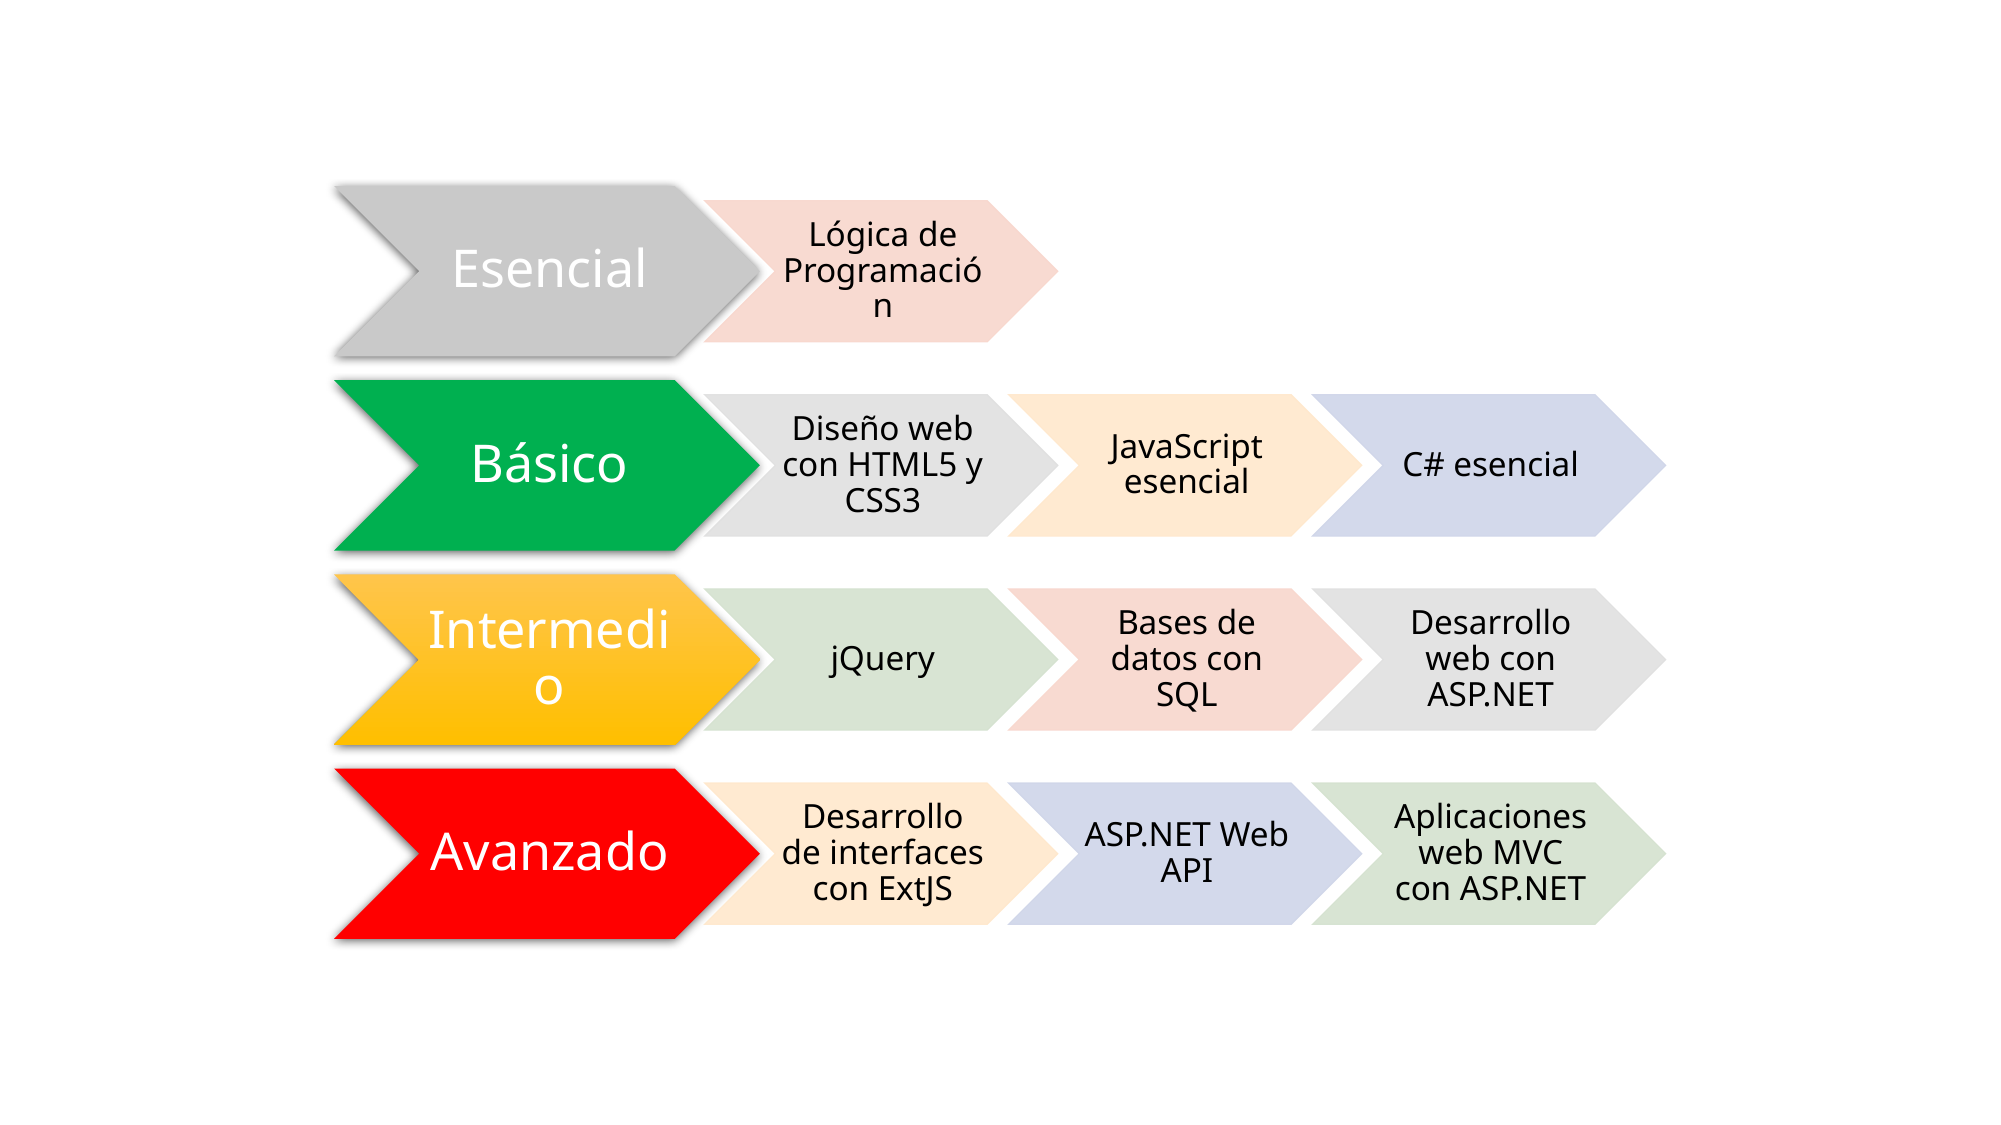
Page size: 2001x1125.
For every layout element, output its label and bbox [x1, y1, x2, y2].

text_box [333, 117, 1667, 1007]
